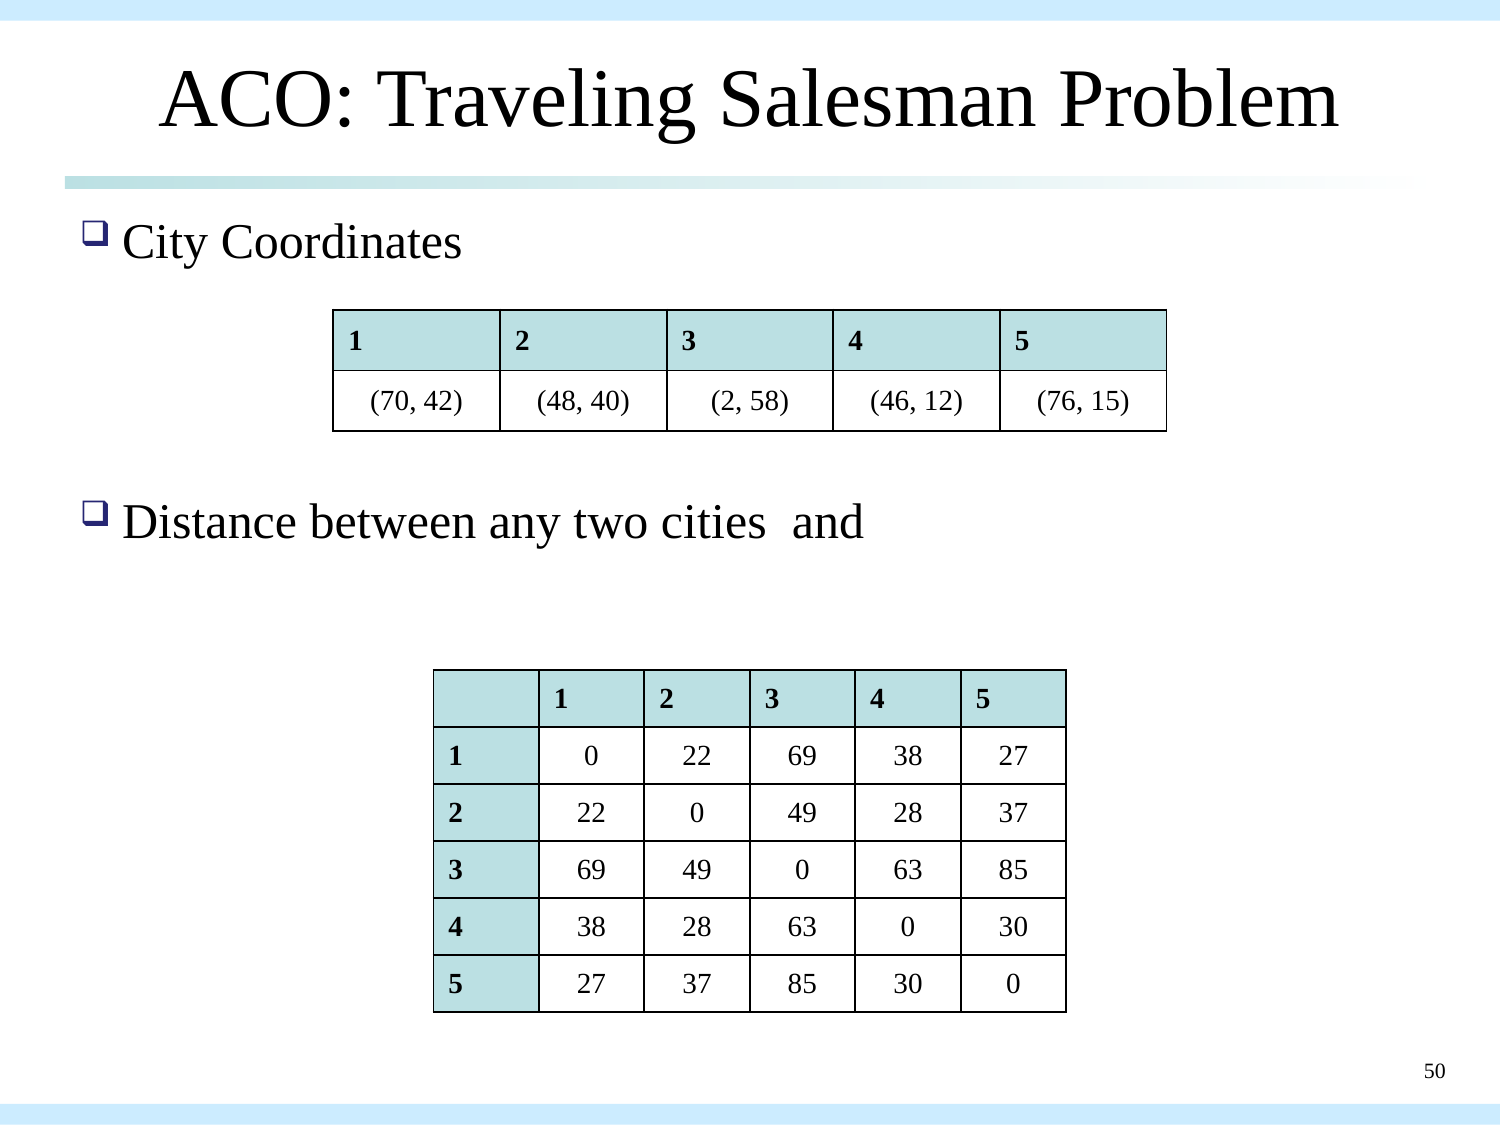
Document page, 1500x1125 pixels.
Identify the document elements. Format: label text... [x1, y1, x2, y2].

table_cell 0 [540, 728, 643, 783]
table_cell 37 [962, 785, 1065, 840]
table_cell 2 [434, 785, 538, 840]
table_cell (70, 42) [334, 371, 499, 430]
table_cell (2, 58) [668, 371, 832, 430]
table_cell 85 [751, 956, 854, 1011]
table_header 2 [645, 671, 749, 726]
table_cell (76, 15) [1001, 371, 1166, 430]
table_cell 0 [962, 956, 1065, 1011]
table_cell 27 [962, 728, 1065, 783]
table_cell 1 [434, 728, 538, 783]
table_header 3 [751, 671, 854, 726]
table_cell 28 [856, 785, 960, 840]
table_cell 69 [751, 728, 854, 783]
table_cell (48, 40) [501, 371, 666, 430]
table_header 1 [334, 311, 499, 370]
table_cell 63 [751, 899, 854, 954]
table_header [434, 671, 538, 726]
table_cell 30 [962, 899, 1065, 954]
table_header 3 [668, 311, 832, 370]
table_cell 0 [645, 785, 749, 840]
table_cell 22 [540, 785, 643, 840]
table_cell 38 [540, 899, 643, 954]
table_header 2 [501, 311, 666, 370]
table_cell 4 [434, 899, 538, 954]
table_cell 0 [751, 842, 854, 897]
table_header 5 [962, 671, 1065, 726]
table_header 1 [540, 671, 643, 726]
table_cell 3 [434, 842, 538, 897]
table_cell 37 [645, 956, 749, 1011]
table_cell 38 [856, 728, 960, 783]
table_cell 69 [540, 842, 643, 897]
table_header 4 [856, 671, 960, 726]
table_cell 22 [645, 728, 749, 783]
table_cell 27 [540, 956, 643, 1011]
table_cell 85 [962, 842, 1065, 897]
table_header 5 [1001, 311, 1166, 370]
table_cell 5 [434, 956, 538, 1011]
slide_number 50 [1074, 1048, 1461, 1105]
table_header 4 [834, 311, 999, 370]
table_cell 0 [856, 899, 960, 954]
table_cell (46, 12) [834, 371, 999, 430]
table_cell 49 [751, 785, 854, 840]
table_cell 28 [645, 899, 749, 954]
table_cell 63 [856, 842, 960, 897]
table_cell 30 [856, 956, 960, 1011]
title ACO: Traveling Salesman Problem [74, 20, 1426, 166]
table_cell 49 [645, 842, 749, 897]
